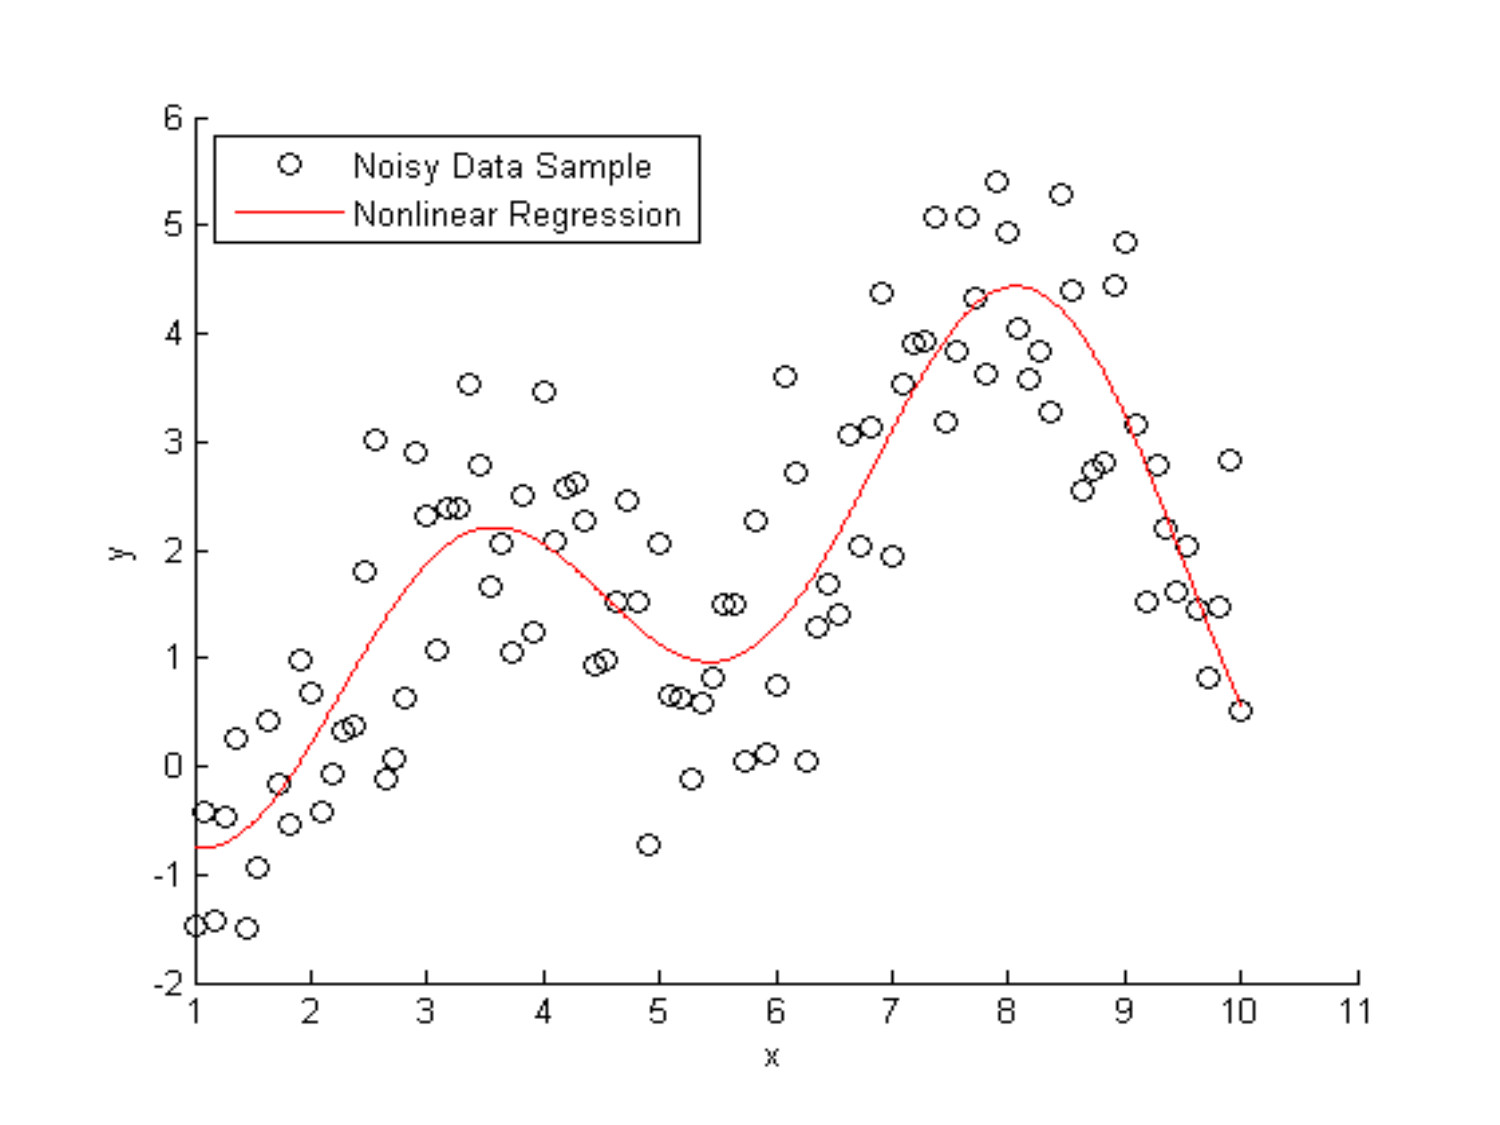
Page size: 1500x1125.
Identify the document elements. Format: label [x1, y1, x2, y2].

list [0, 37, 1500, 1101]
